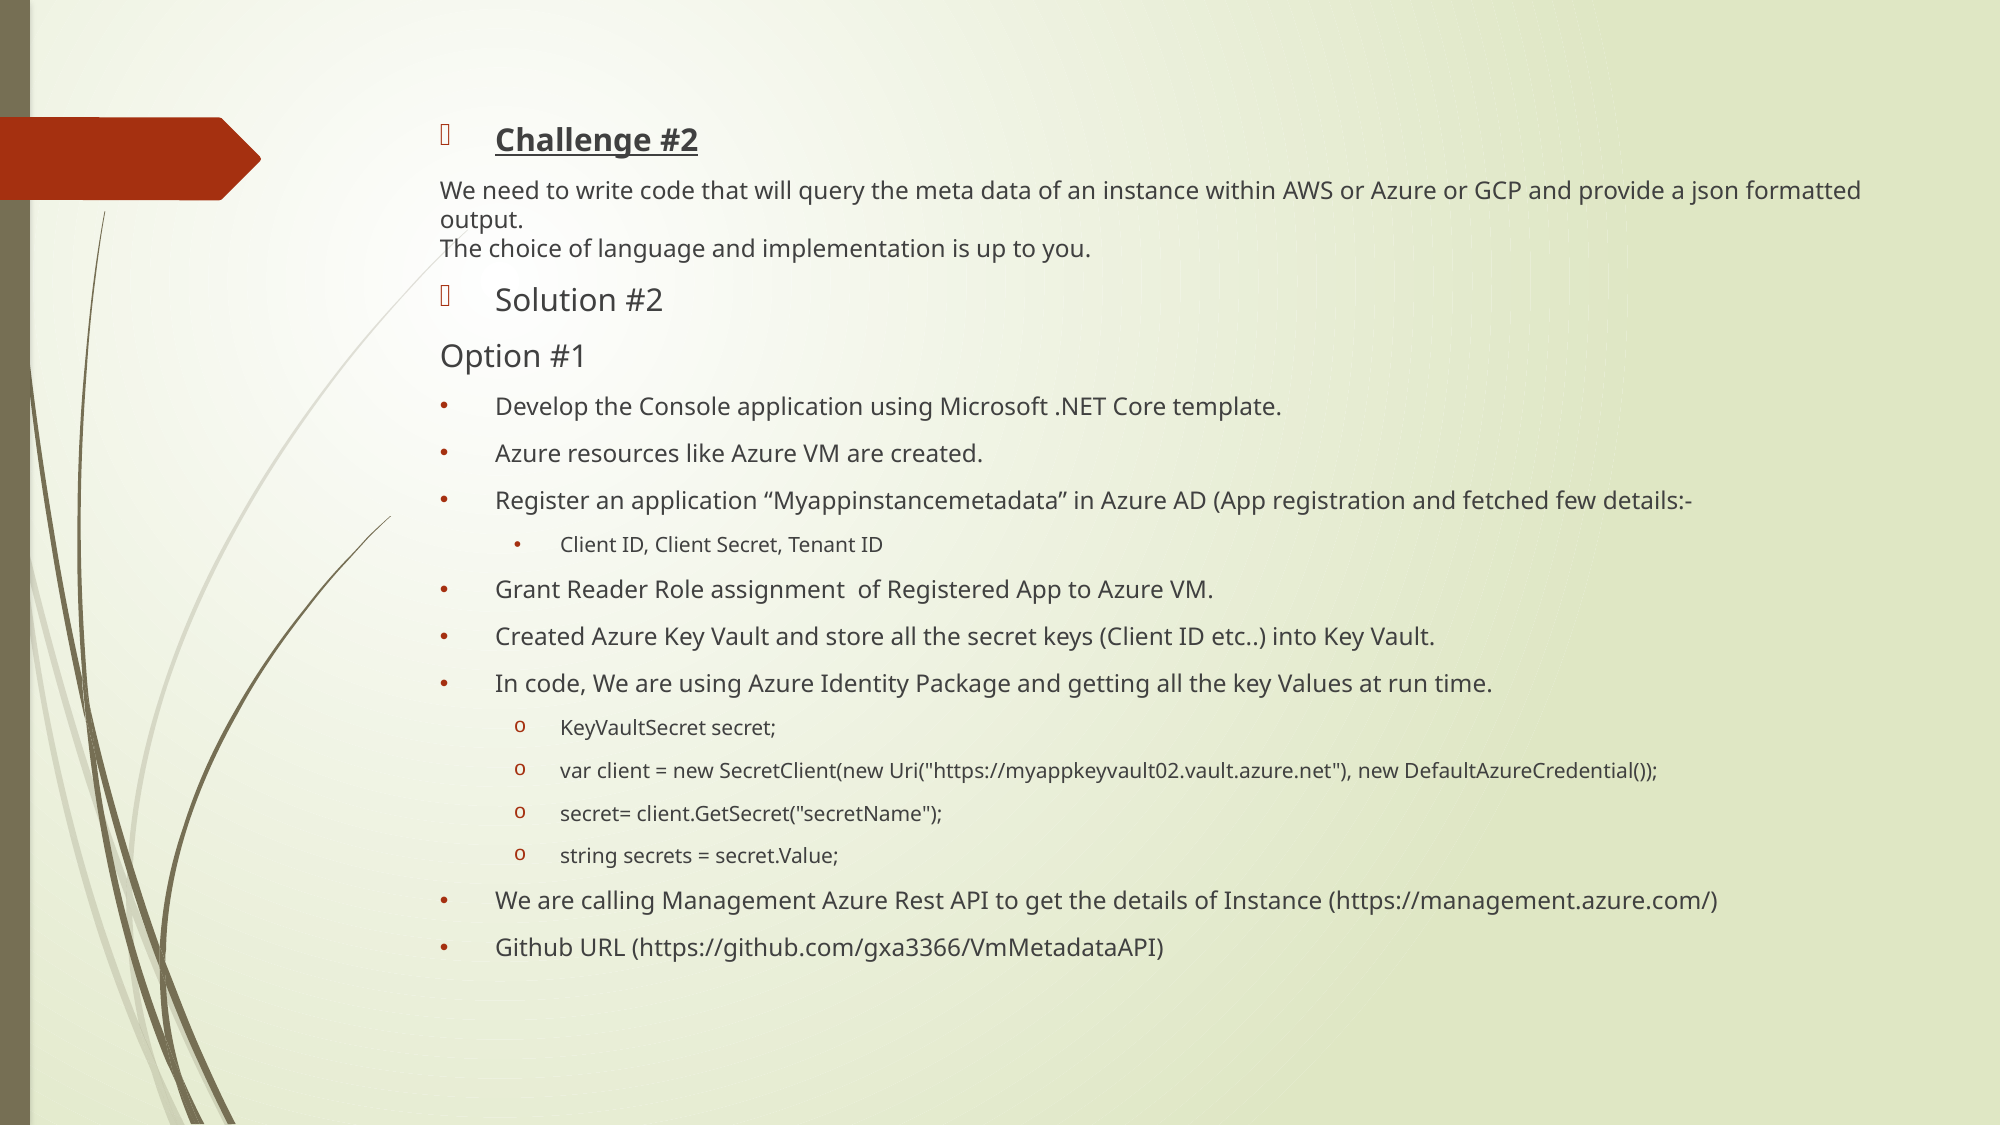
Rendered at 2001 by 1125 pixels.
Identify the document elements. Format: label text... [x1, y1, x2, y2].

list Challenge #2 We need to write code that will query the meta data of an instance within AWS or Azure or GCP and provide a json formatted output. The choice of language and implementation is up to you. Solution #2 Option #1 Develop the Console application using Microsoft .NET Core template. Azure resources like Azure VM are created. Register an application “Myappinstancemetadata” in Azure AD (App registration and fetched few details:- Client ID, Client Secret, Tenant ID Grant Reader Role assignment of Registered App to Azure VM. Created Azure Key Vault and store all the secret keys (Client ID etc..) into Key Vault. In code, We are using Azure Identity Package and getting all the key Values at run time. KeyVaultSecret secret; var client = new SecretClient(new Uri("https://myappkeyvault02.vault.azure.net"), new DefaultAzureCredential()); secret= client.GetSecret("secretName"); string secrets = secret.Value; We are calling Management Azure Rest API to get the details of Instance (https://management.azure.com/) Github URL (https://github.com/gxa3366/VmMetadataAPI) [424, 111, 1888, 970]
